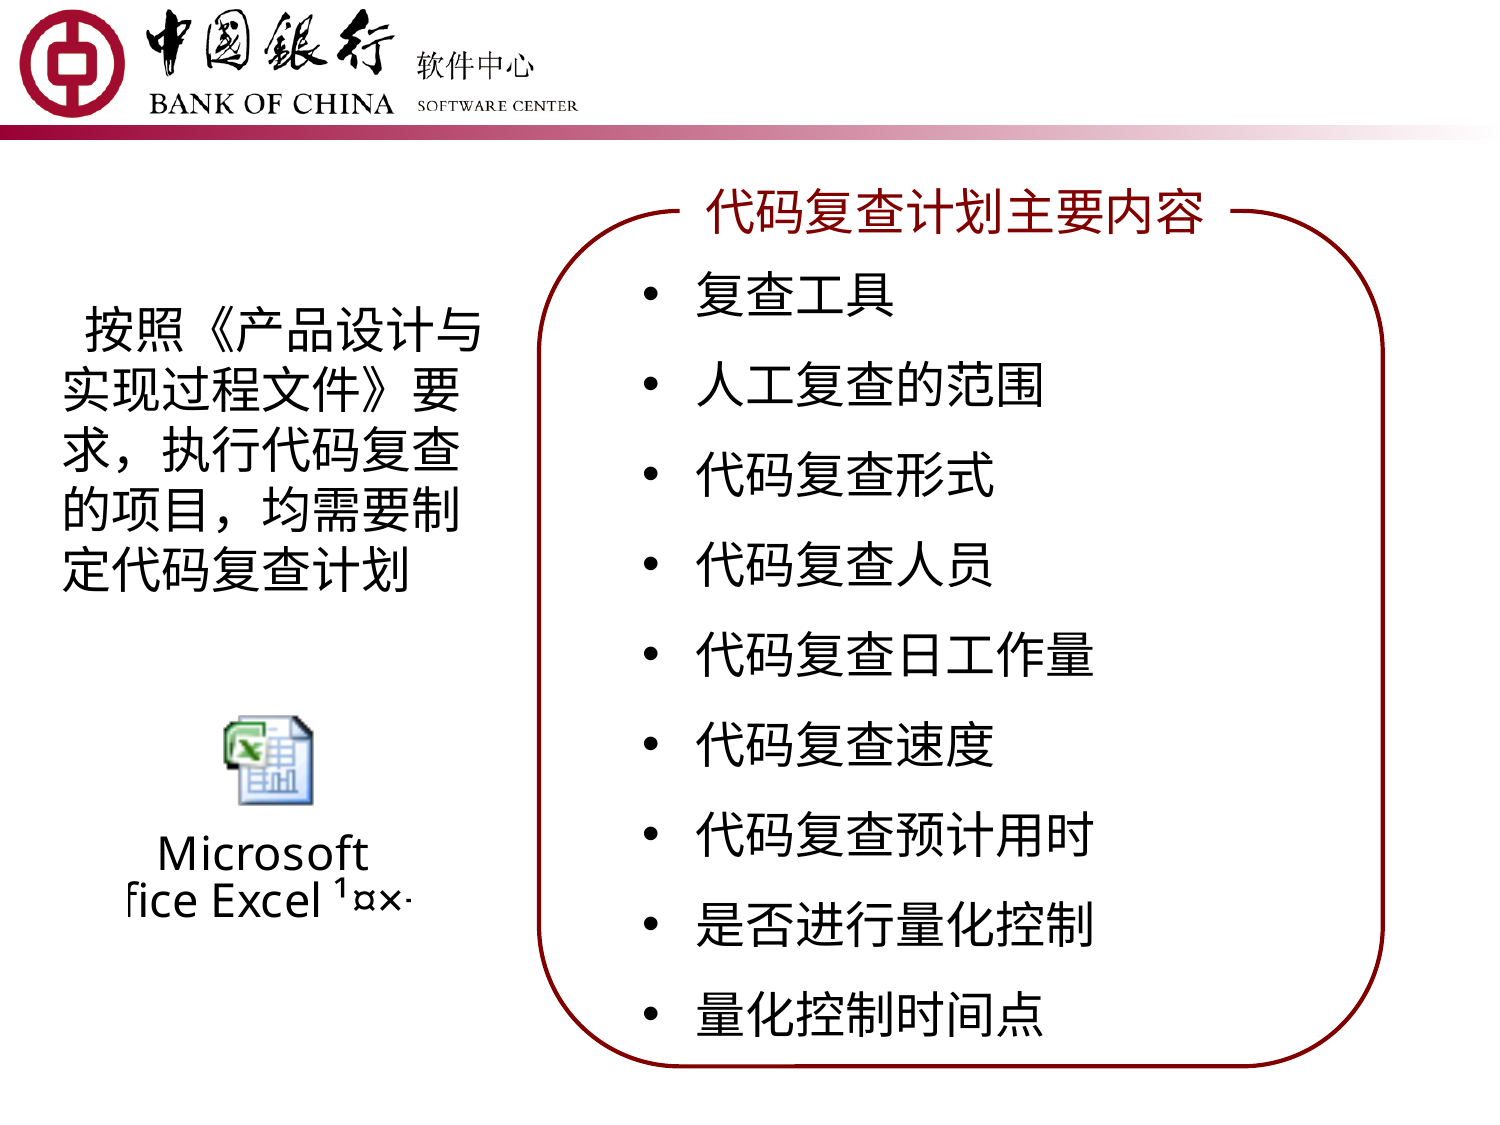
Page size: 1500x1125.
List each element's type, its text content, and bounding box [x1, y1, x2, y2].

text_box 按照《产品设计与实现过程文件》要求，执行代码复查的项目，均需要制定代码复查计划 [46, 291, 504, 606]
picture [0, 0, 586, 125]
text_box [128, 714, 411, 962]
text_box 复查工具 人工复查的范围 代码复查形式 代码复查人员 代码复查日工作量 代码复查速度 代码复查预计用时 是否进行量化控制 量化控制时间点 [536, 208, 1385, 1069]
text_box 代码复查计划主要内容 [678, 162, 1233, 260]
